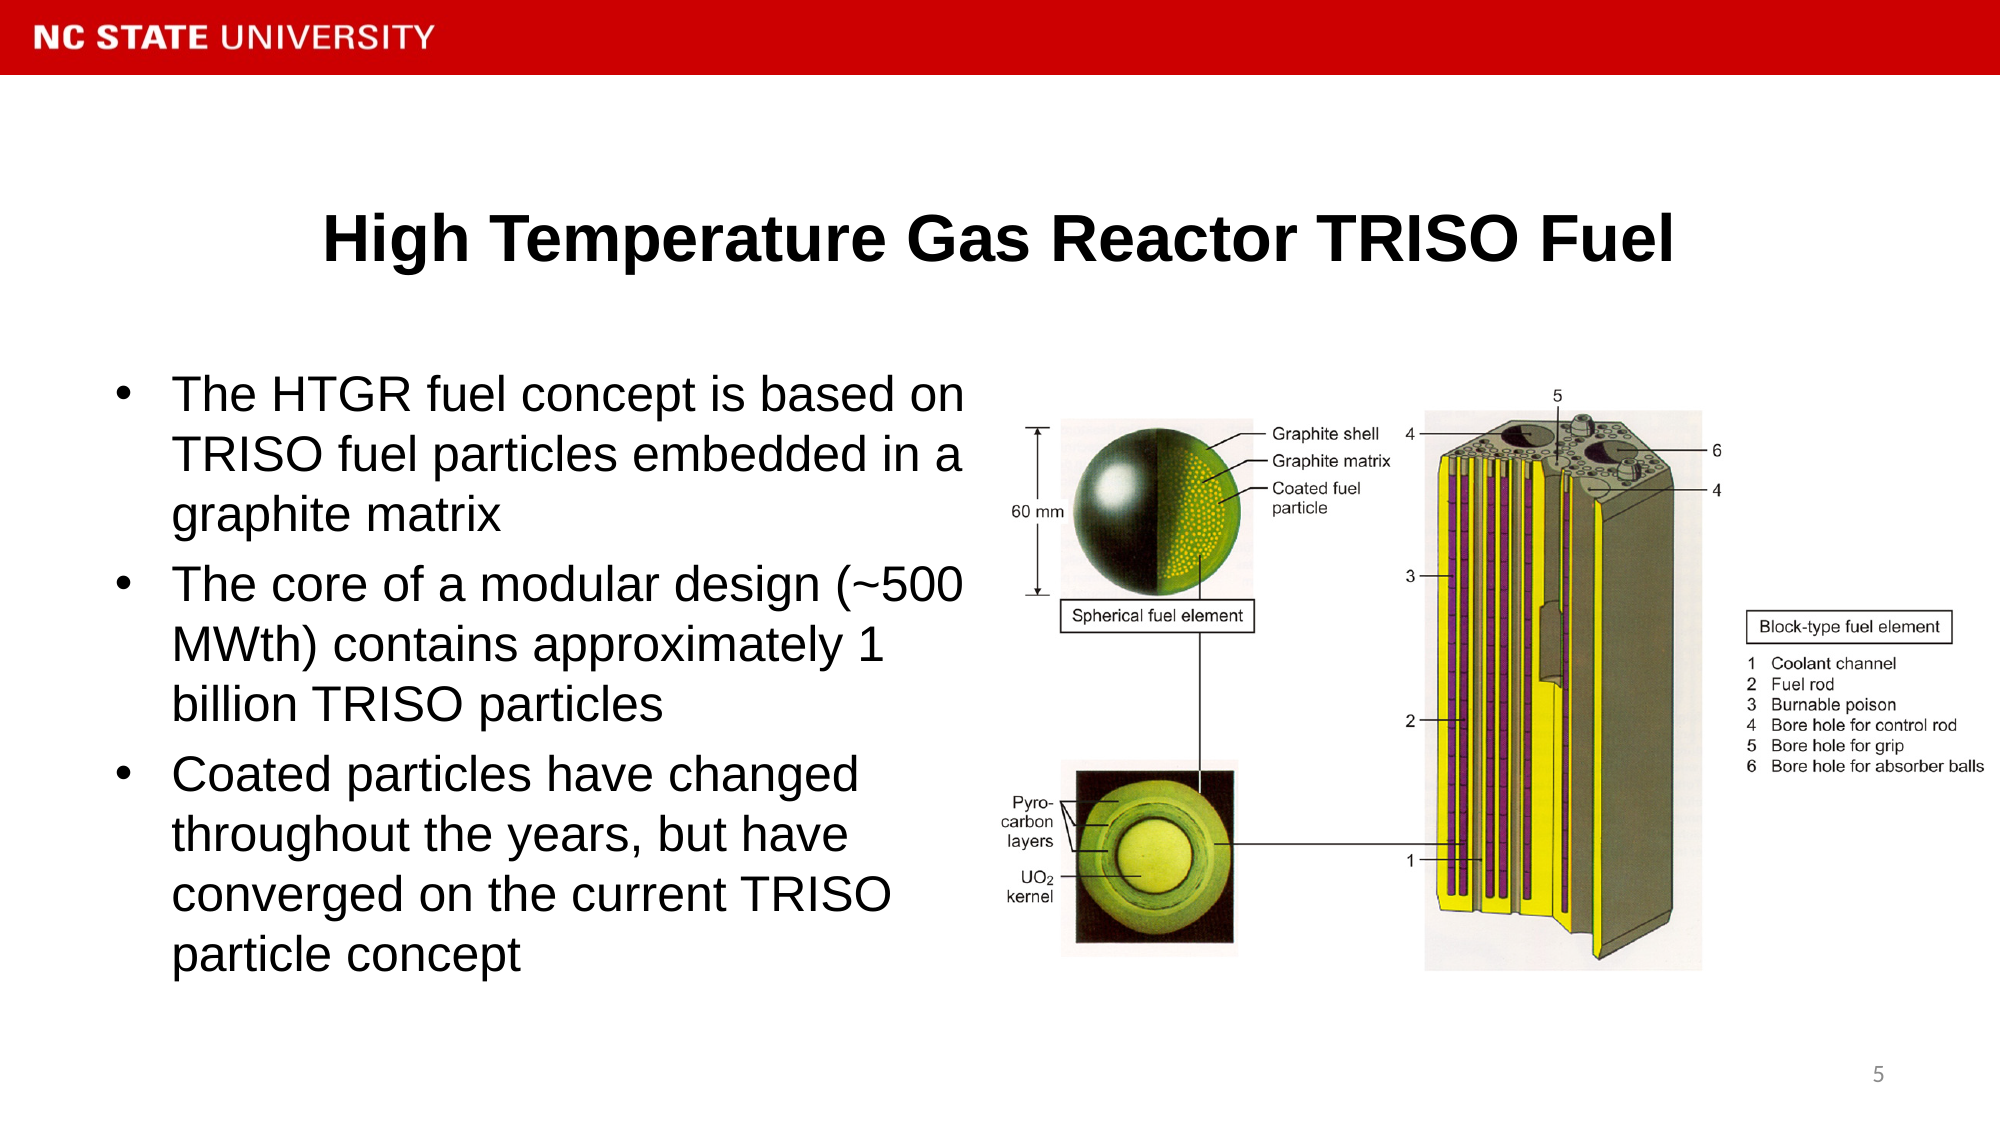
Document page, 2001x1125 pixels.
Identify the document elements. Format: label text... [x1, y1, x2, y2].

picture [0, 0, 2000, 75]
picture [999, 387, 1986, 973]
title High Temperature Gas Reactor TRISO Fuel [99, 147, 1900, 323]
list The HTGR fuel concept is based on TRISO fuel particles embedded in a graphite matrix The core of a modular design (~500 MWth) contains approximately 1 billion TRISO particles Coated particles have changed throughout the years, but have converged on the current TRISO particle concept [99, 354, 1000, 1005]
slide_number 5 [1433, 1042, 1900, 1103]
